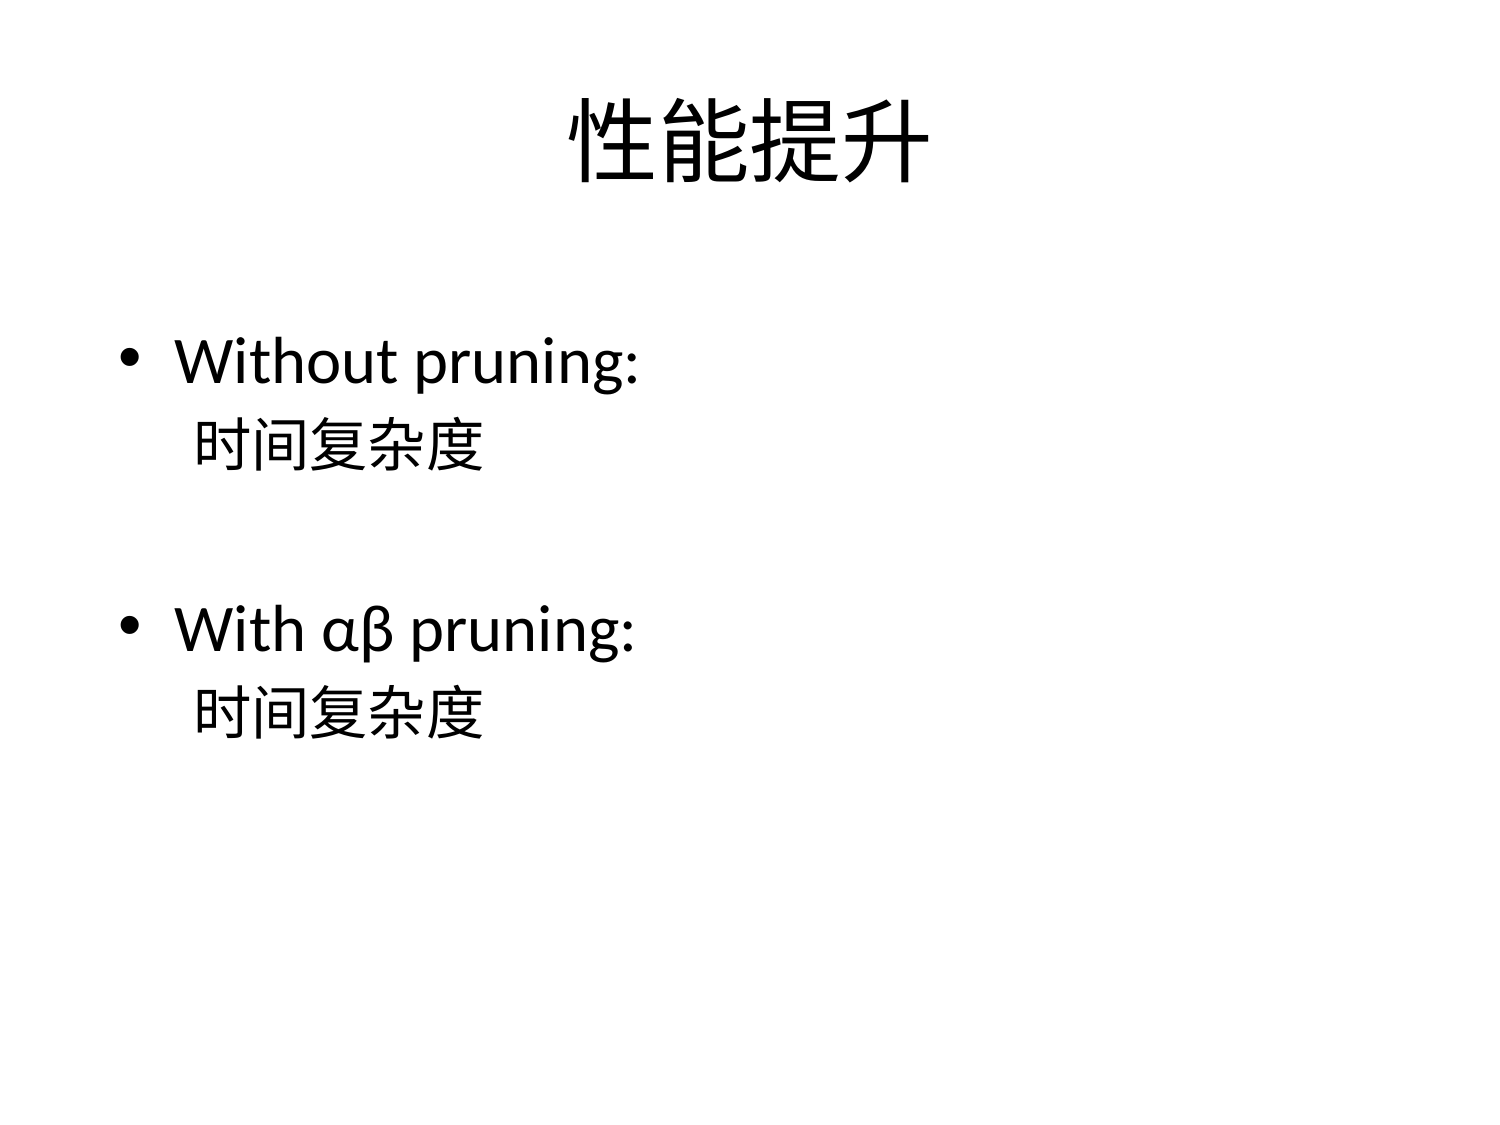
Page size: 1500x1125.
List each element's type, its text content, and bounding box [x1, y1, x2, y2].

title 性能提升 [75, 45, 1425, 233]
